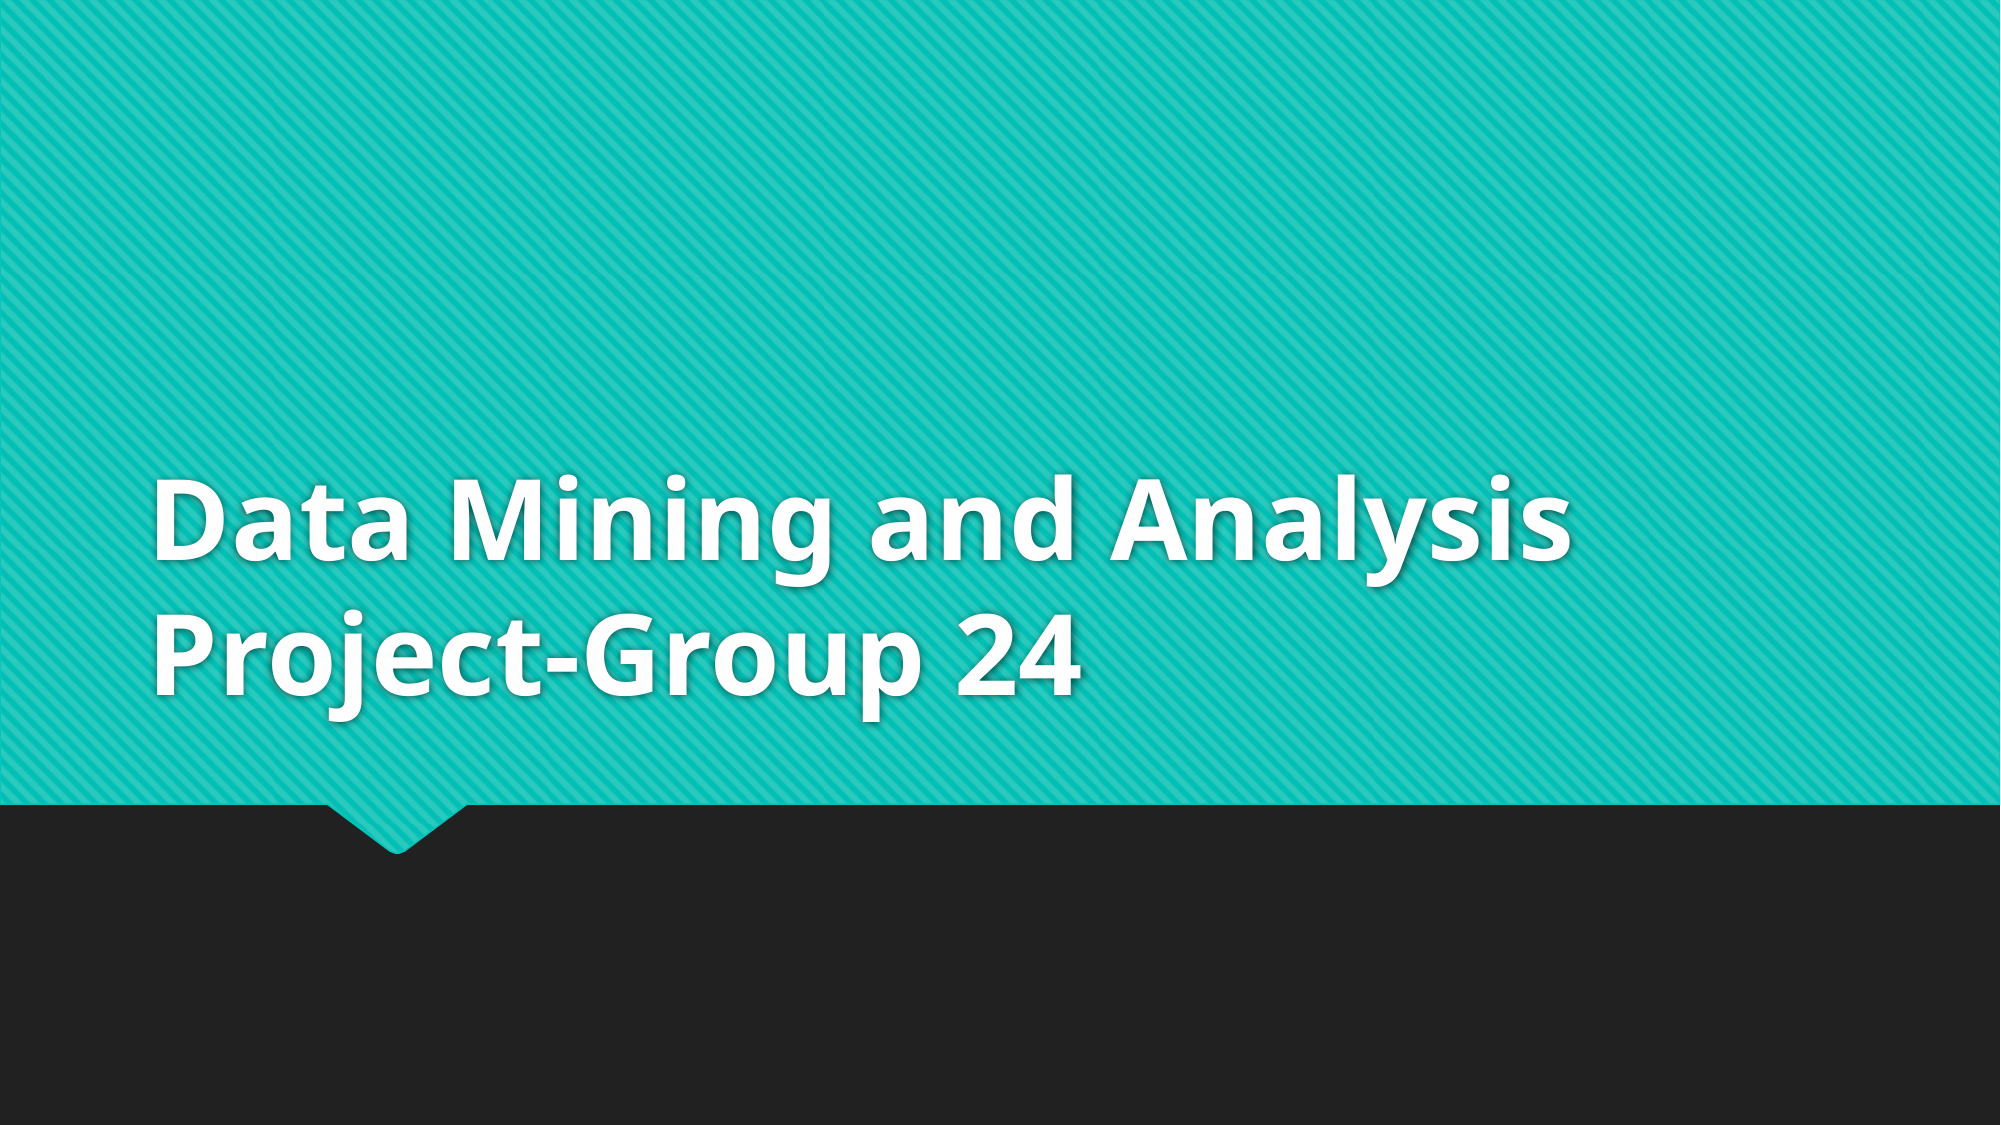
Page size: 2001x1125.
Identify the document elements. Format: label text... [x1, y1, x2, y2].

title Data Mining and Analysis Project-Group 24 [132, 237, 1868, 726]
